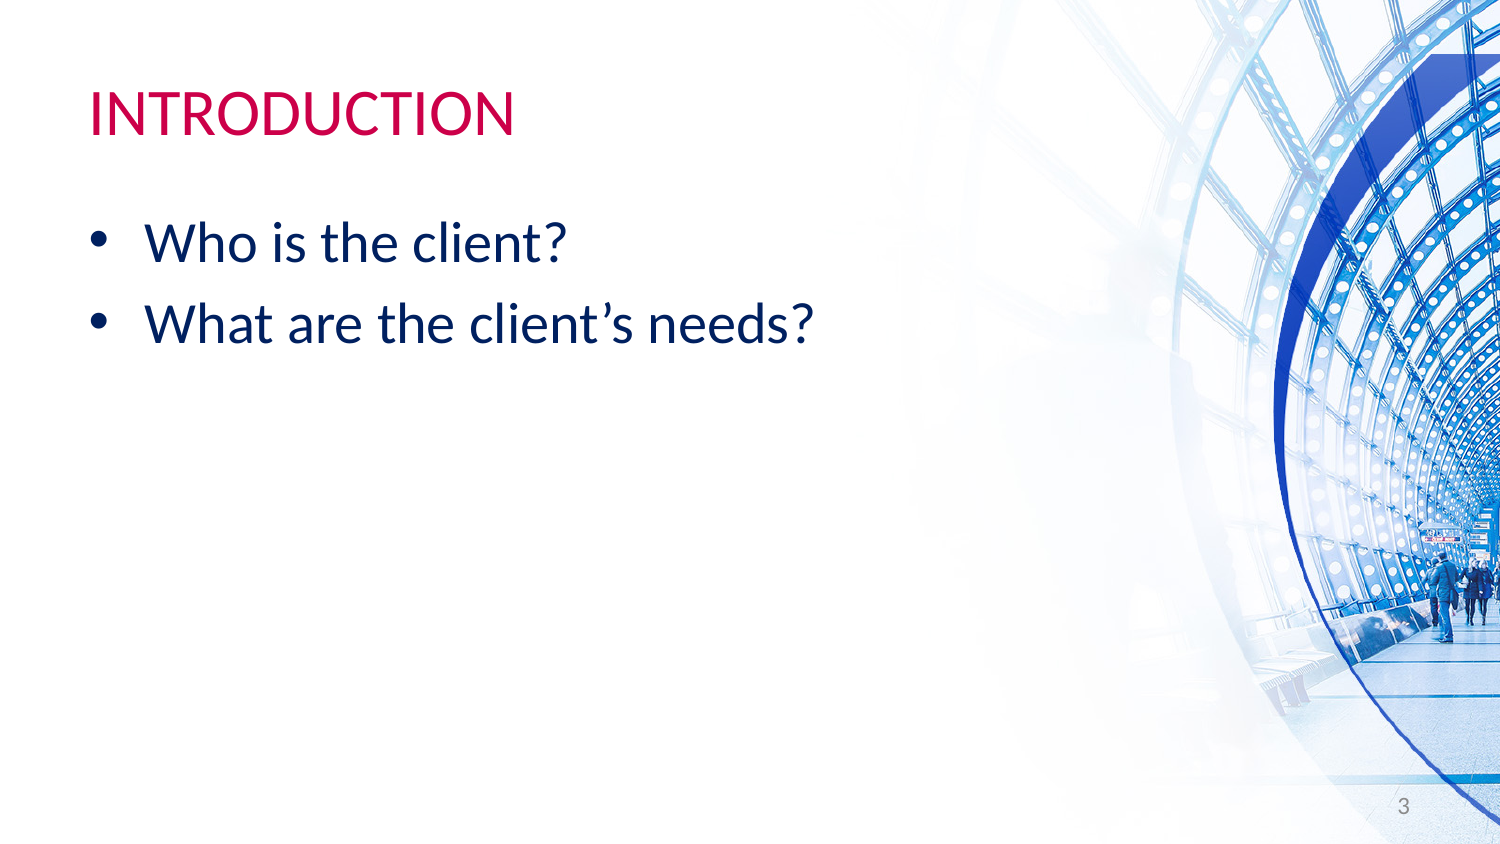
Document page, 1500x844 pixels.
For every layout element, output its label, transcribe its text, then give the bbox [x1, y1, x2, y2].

slide_number 3 [1074, 782, 1425, 827]
picture [0, 0, 1500, 844]
title INTRODUCTION [73, 46, 1076, 172]
list Who is the client? What are the client’s needs? [73, 196, 1076, 773]
